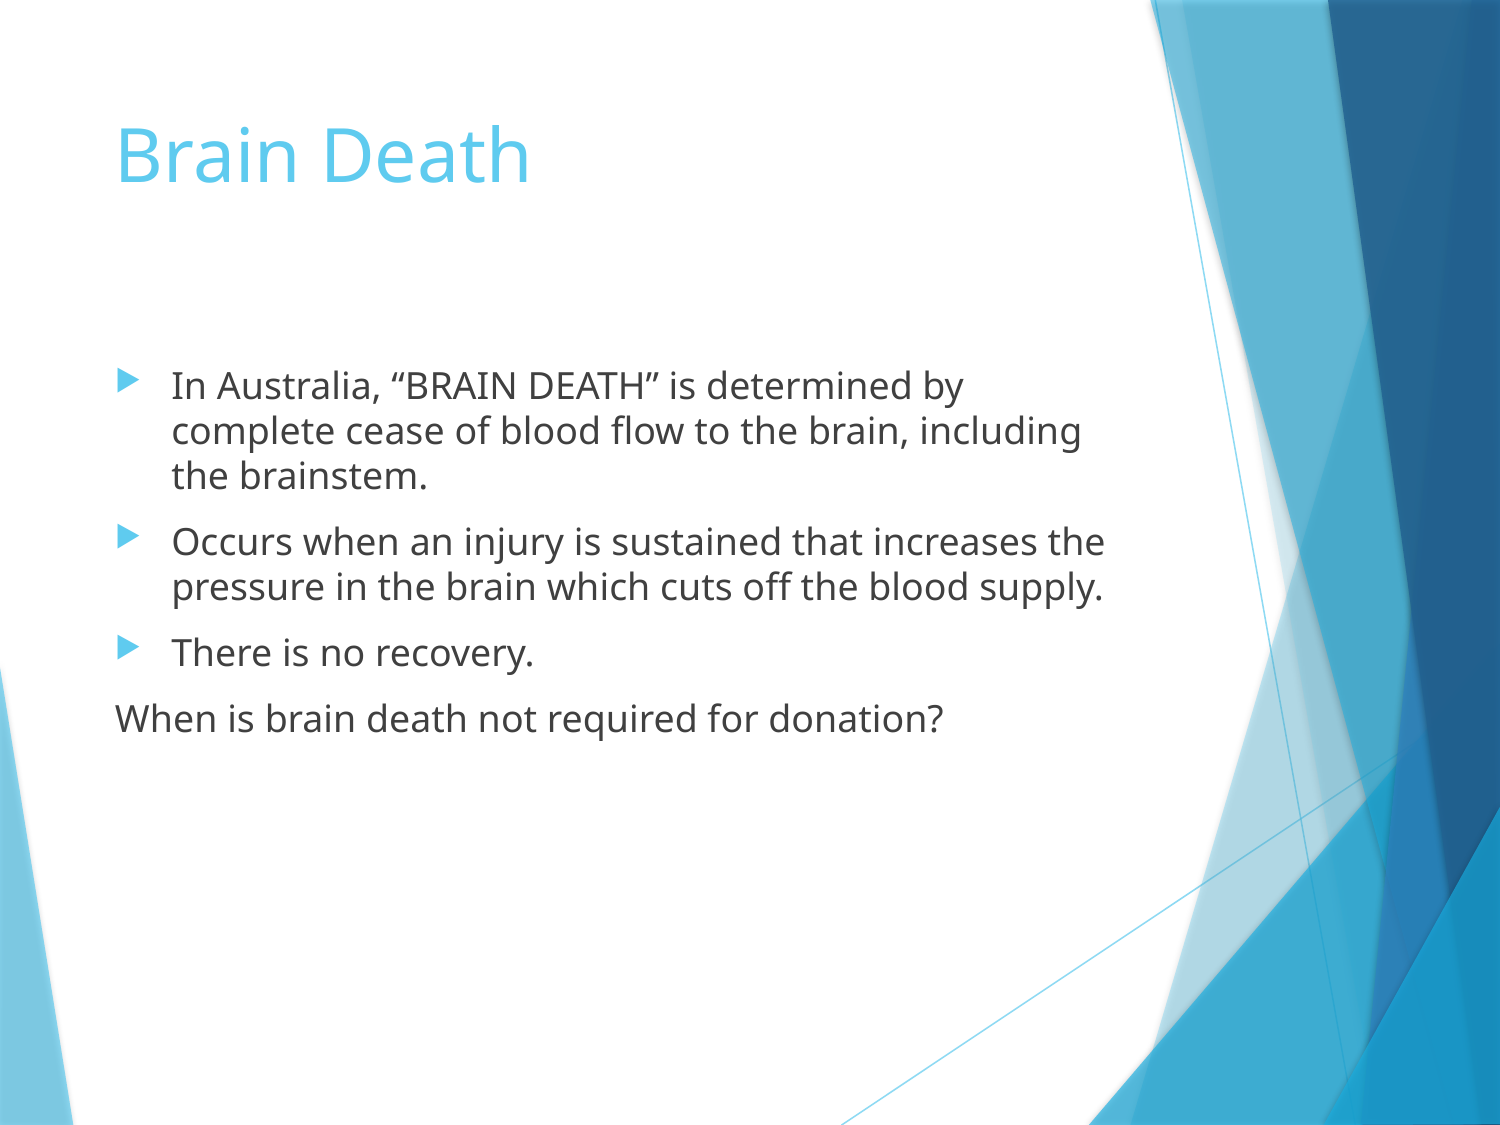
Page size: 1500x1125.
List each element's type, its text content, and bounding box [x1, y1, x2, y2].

title Brain Death [99, 99, 1142, 317]
list In Australia, “BRAIN DEATH” is determined by complete cease of blood flow to the brain, including the brainstem. Occurs when an injury is sustained that increases the pressure in the brain which cuts off the blood supply. There is no recovery. When is brain death not required for donation? [99, 354, 1142, 992]
